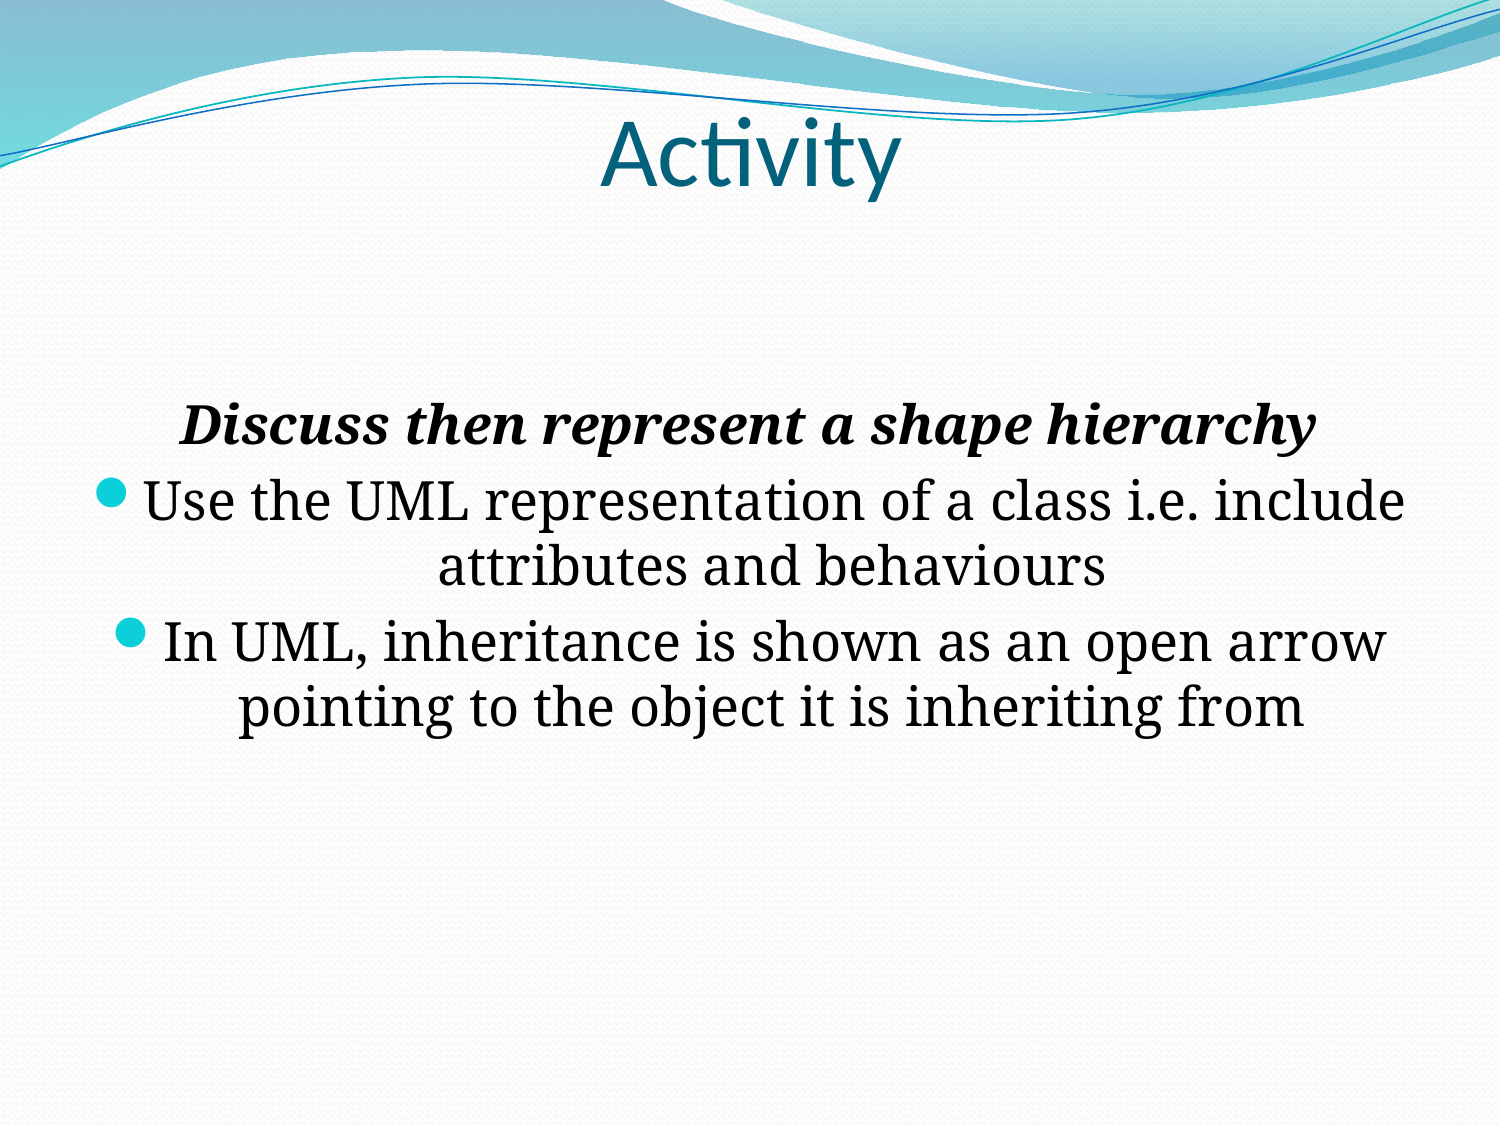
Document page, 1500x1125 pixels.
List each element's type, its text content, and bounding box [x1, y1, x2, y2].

title Activity [76, 78, 1427, 207]
list Discuss then represent a shape hierarchy Use the UML representation of a class i.e. include attributes and behaviours In UML, inheritance is shown as an open arrow pointing to the object it is inheriting from [75, 231, 1425, 1038]
